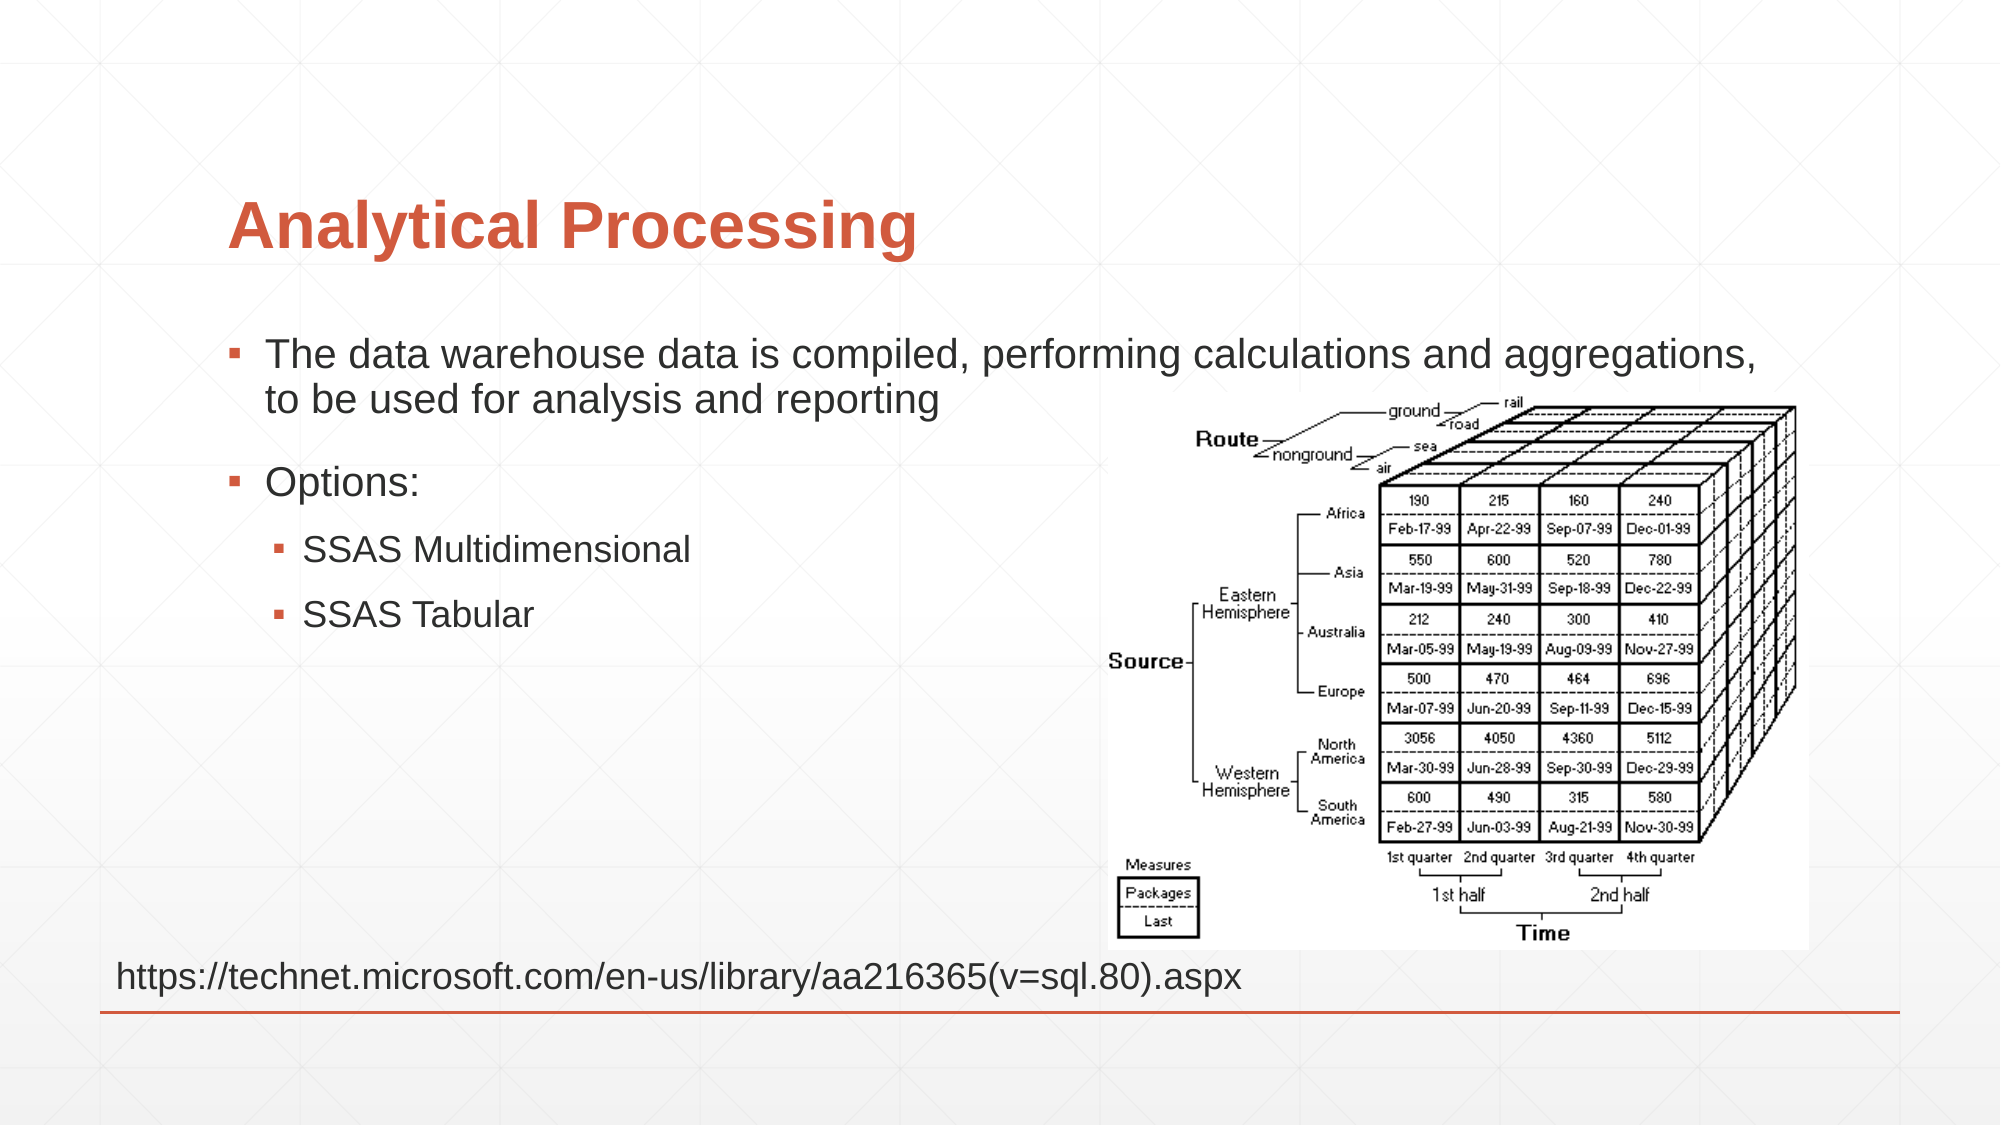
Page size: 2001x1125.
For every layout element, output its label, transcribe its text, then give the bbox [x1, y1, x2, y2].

list The data warehouse data is compiled, performing calculations and aggregations, to be used for analysis and reporting Options: SSAS Multidimensional SSAS Tabular [212, 324, 1788, 944]
title Analytical Processing [212, 82, 1788, 271]
text_box https://technet.microsoft.com/en-us/library/aa216365(v=sql.80).aspx [101, 944, 1258, 1004]
picture [1108, 392, 1809, 950]
